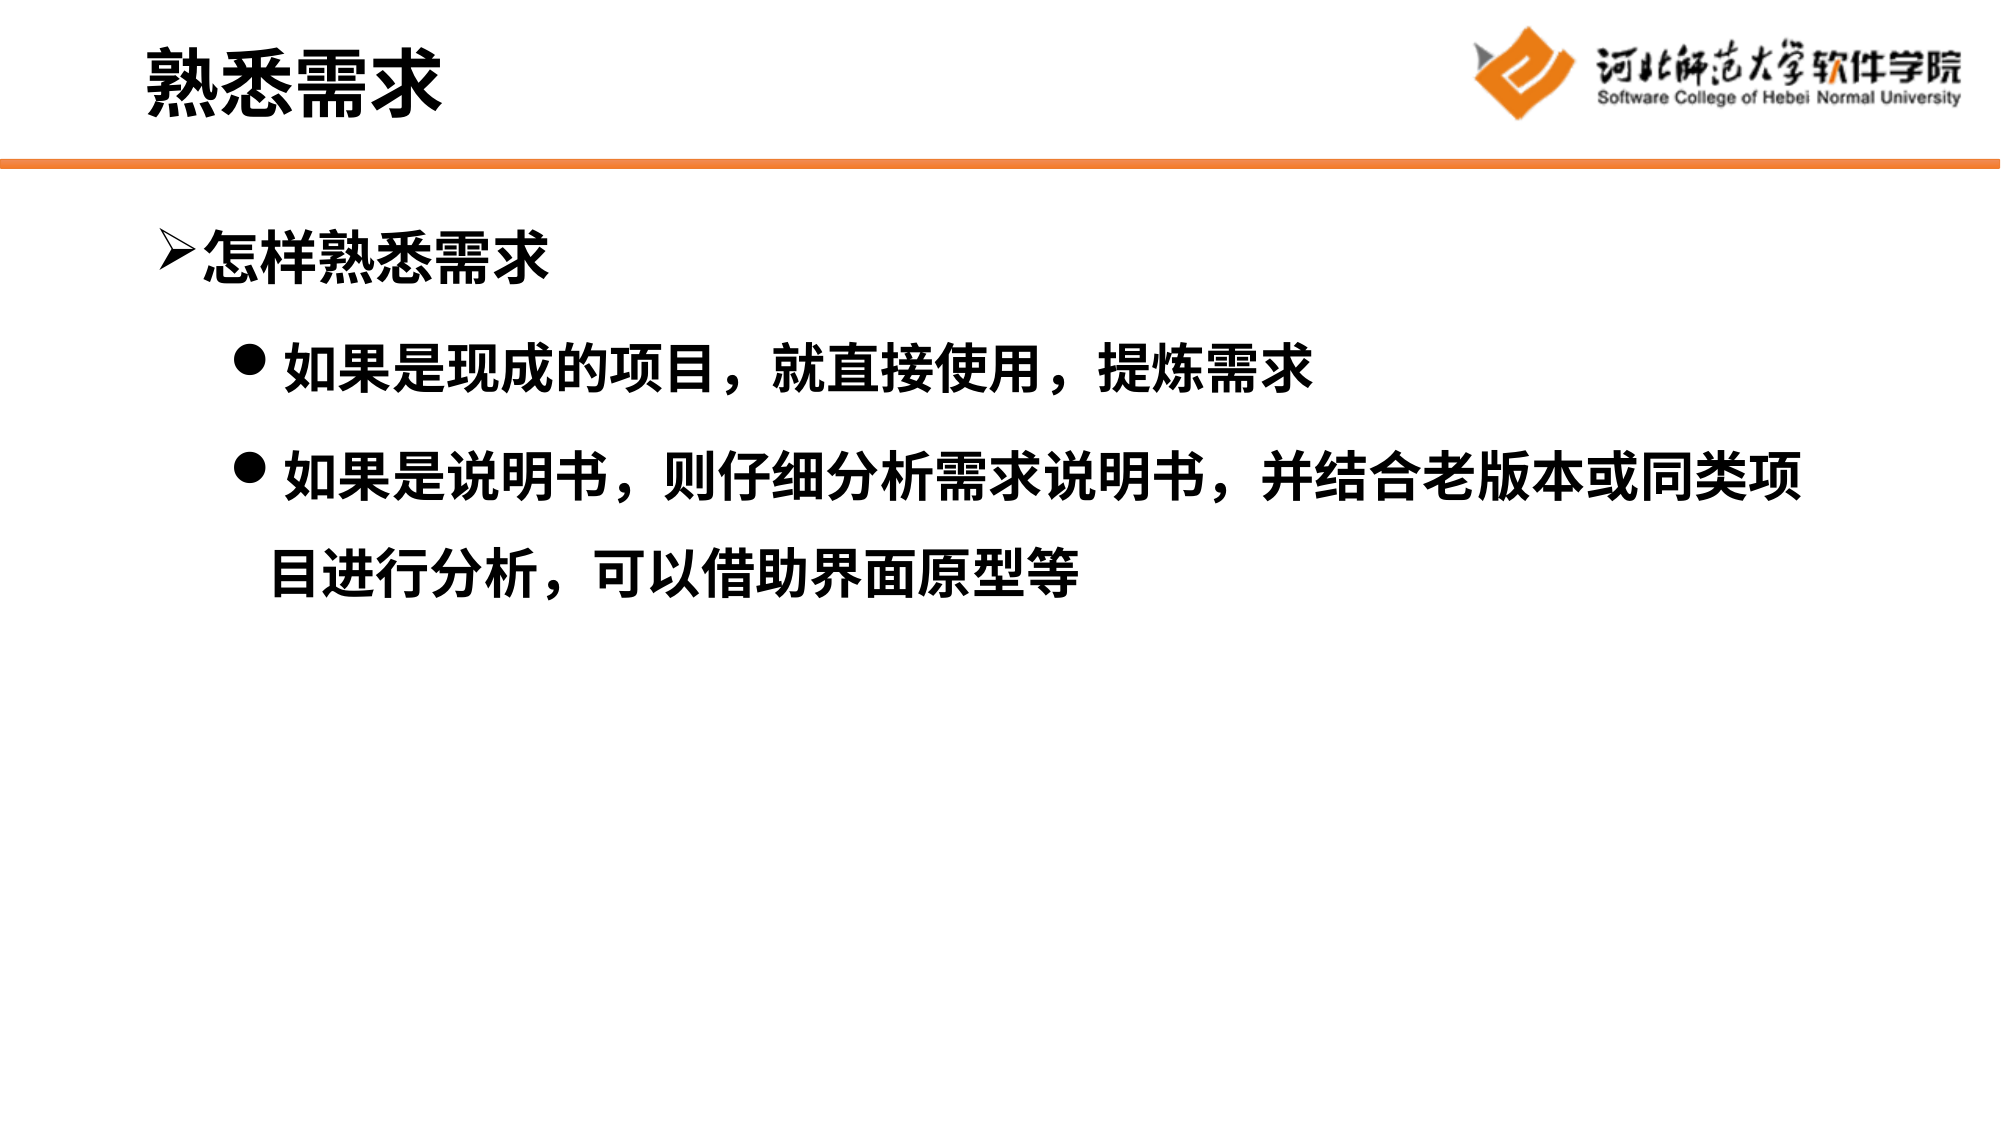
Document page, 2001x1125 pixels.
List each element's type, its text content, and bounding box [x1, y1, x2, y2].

list 怎样熟悉需求 如果是现成的项目，就直接使用，提炼需求 如果是说明书，则仔细分析需求说明书，并结合老版本或同类项目进行分析，可以借助界面原型等 [139, 178, 1865, 988]
title 熟悉需求 [129, 14, 1855, 161]
picture [1855, 18, 1988, 126]
